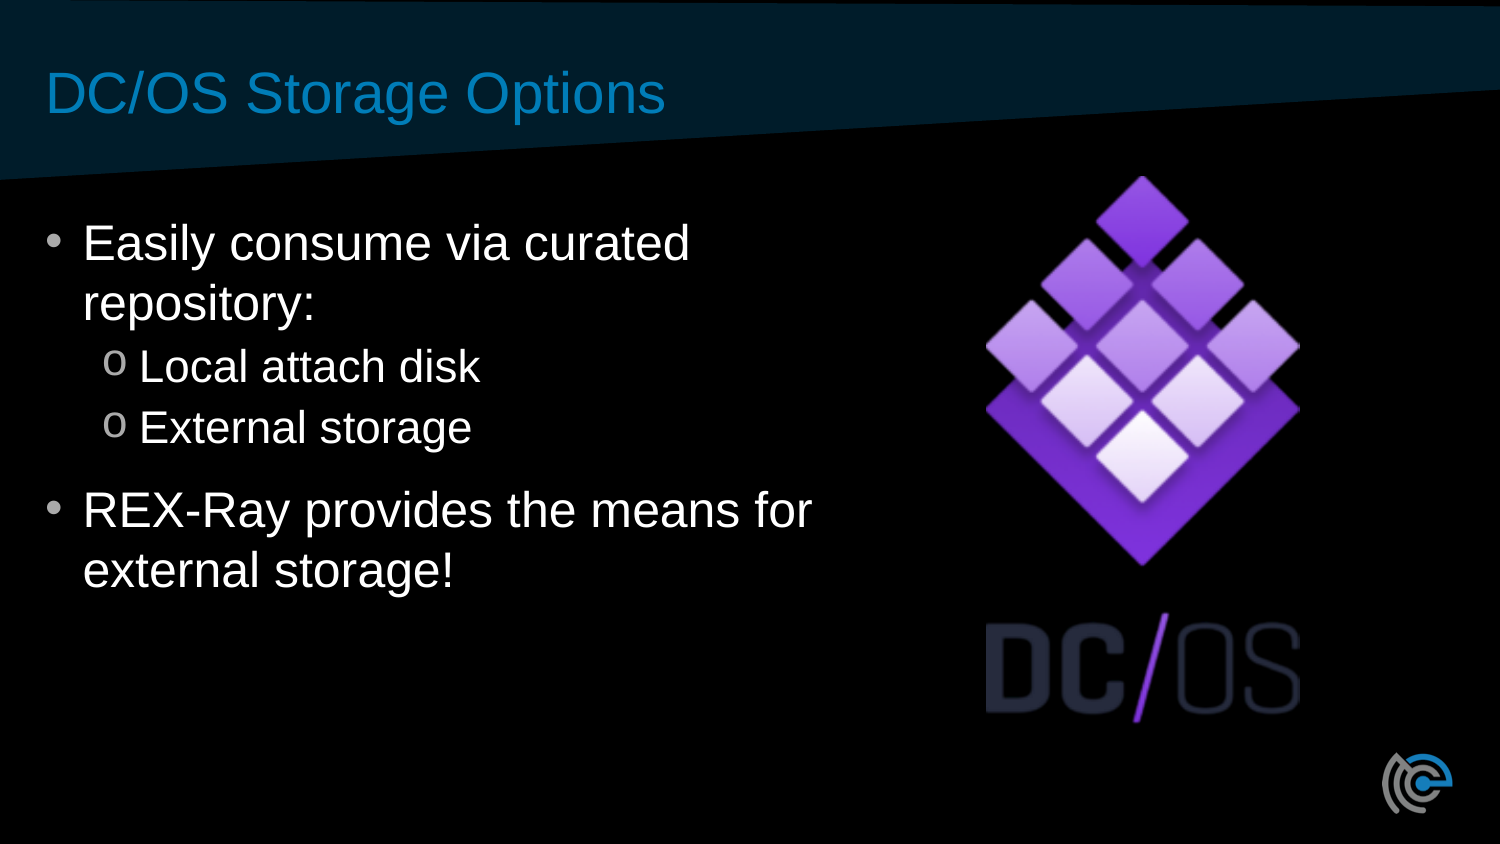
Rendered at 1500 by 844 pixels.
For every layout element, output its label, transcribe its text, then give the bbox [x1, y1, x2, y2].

picture [1382, 752, 1457, 814]
title DC/OS Storage Options [45, 55, 1350, 161]
list Easily consume via curated repository: Local attach disk External storage REX-Ray provides the means for external storage! [45, 210, 867, 735]
picture [986, 176, 1300, 755]
